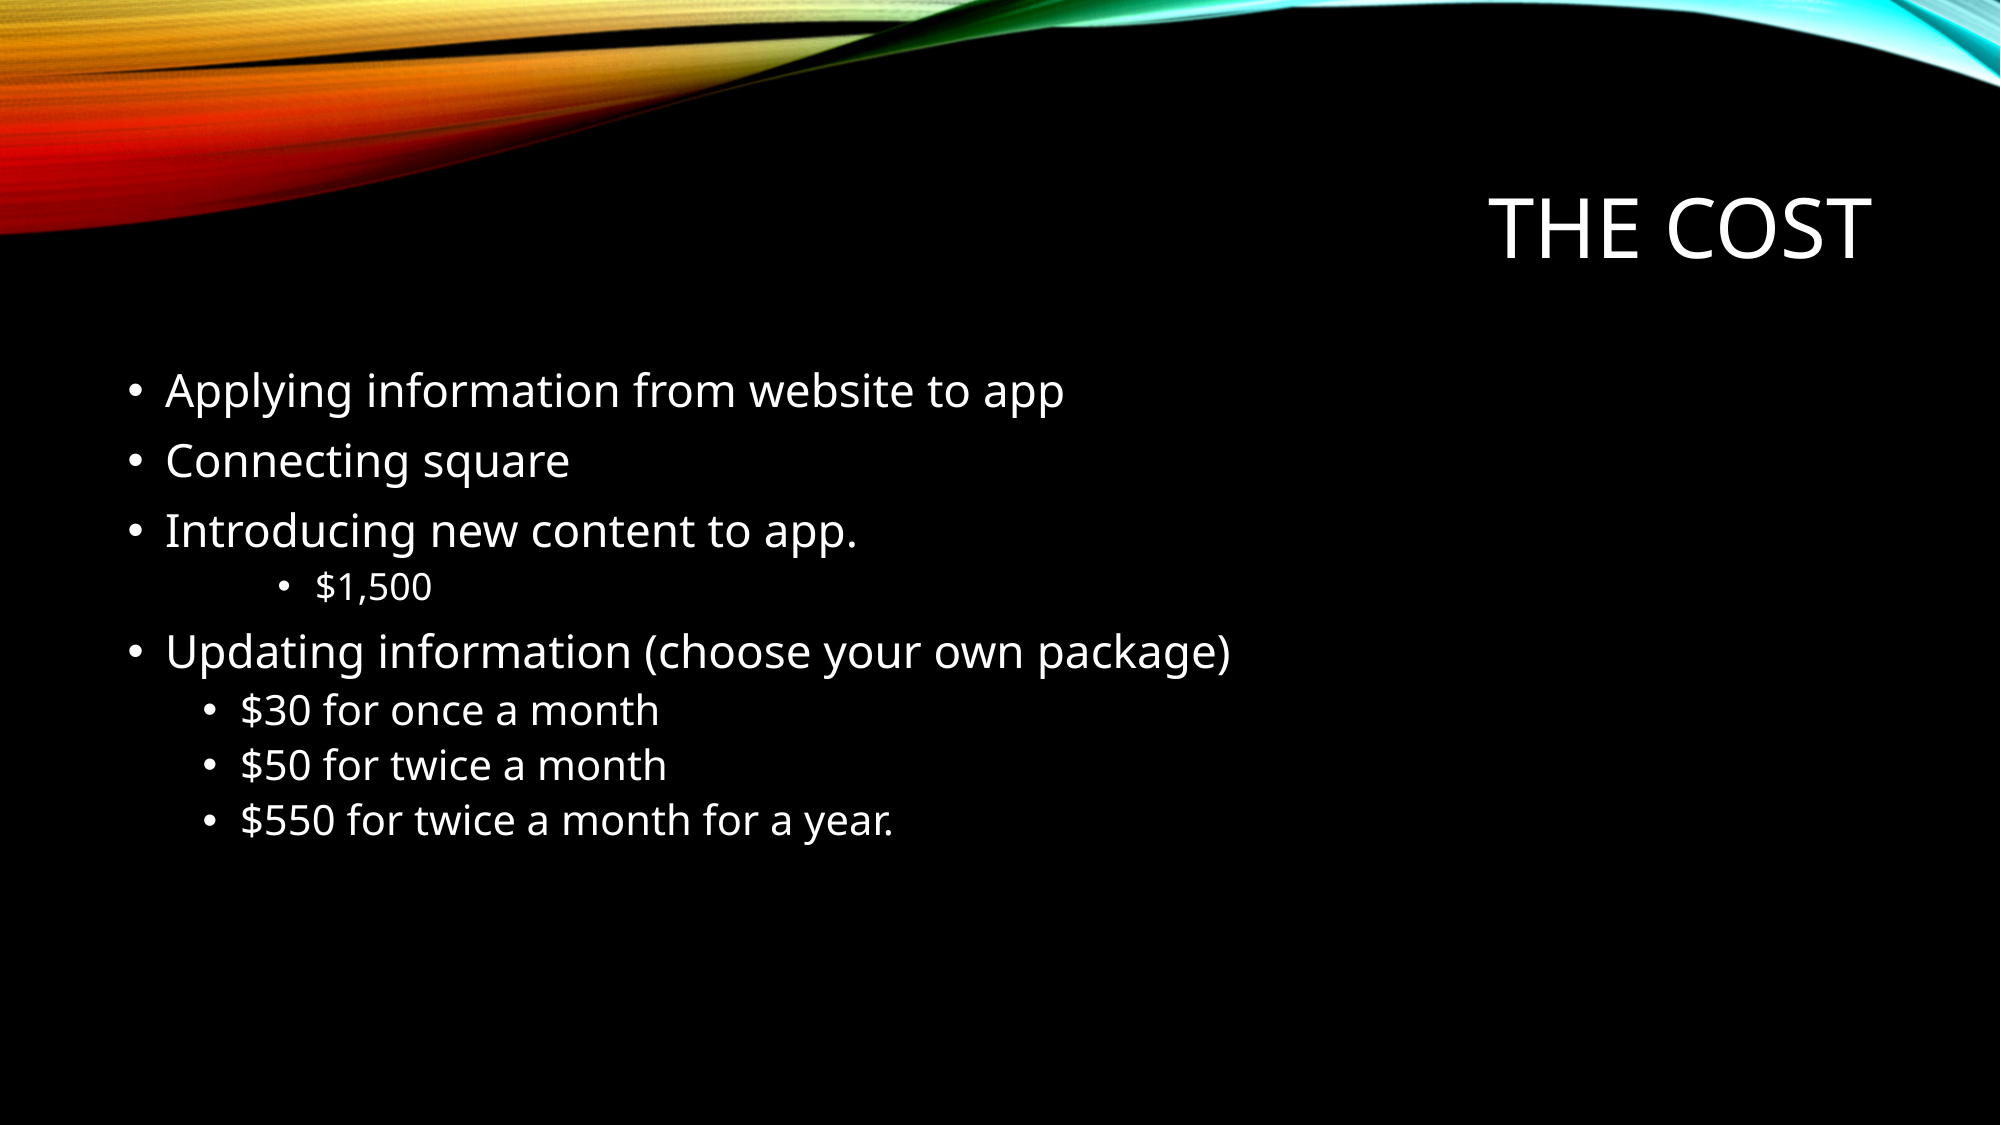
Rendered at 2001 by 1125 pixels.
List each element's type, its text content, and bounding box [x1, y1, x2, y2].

picture [0, 0, 2000, 237]
title The cost [474, 125, 1888, 338]
list Applying information from website to app Connecting square Introducing new content to app. $1,500 Updating information (choose your own package) $30 for once a month $50 for twice a month $550 for twice a month for a year. [112, 360, 1888, 1021]
